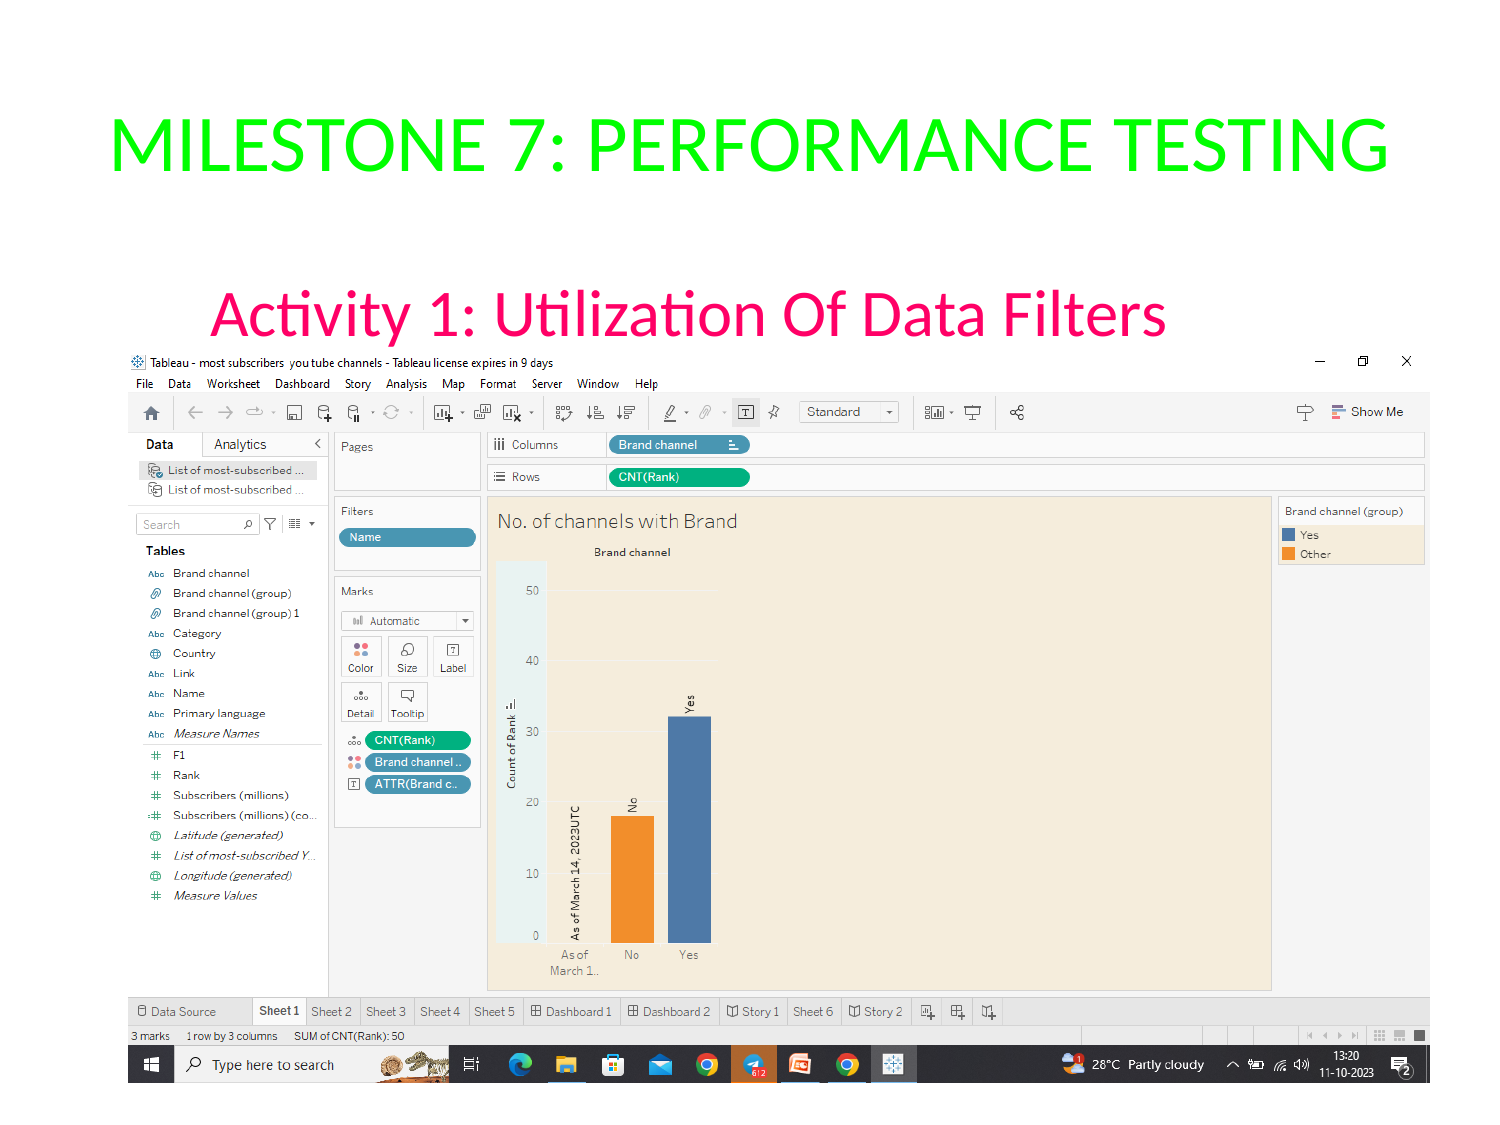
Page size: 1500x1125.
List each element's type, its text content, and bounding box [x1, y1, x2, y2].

list Activity 1: Utilization Of Data Filters [75, 262, 1425, 1005]
picture [128, 351, 1430, 1084]
title MILESTONE 7: PERFORMANCE TESTING [75, 45, 1425, 233]
